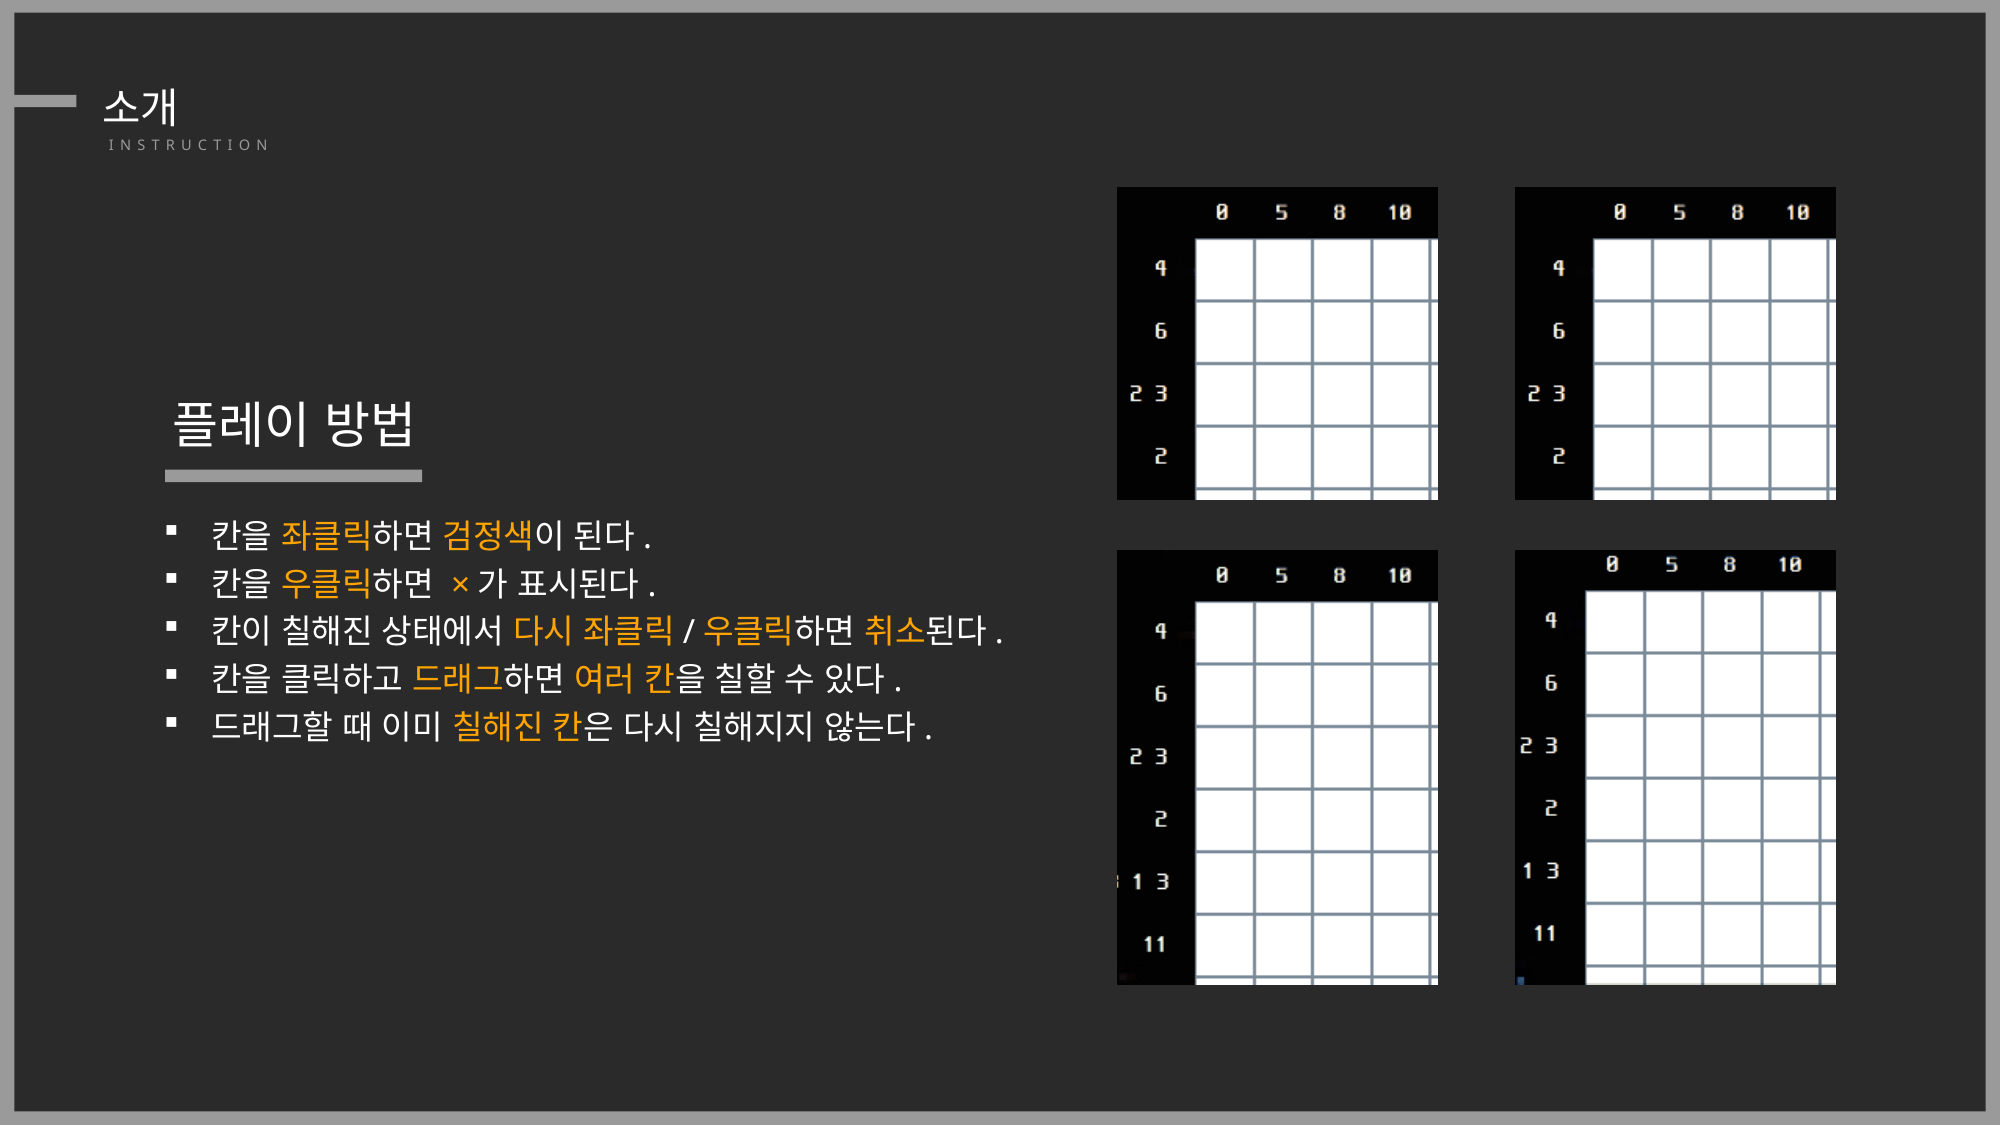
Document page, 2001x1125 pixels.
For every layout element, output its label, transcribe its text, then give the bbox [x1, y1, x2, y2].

text_box 칸을 좌클릭하면 검정색이 된다. 칸을 우클릭하면 ×가 표시된다. 칸이 칠해진 상태에서 다시 좌클릭/우클릭하면 취소된다. 칸을 클릭하고 드래그하면 여러 칸을 칠할 수 있다. 드래그할 때 이미 칠해진 칸은 다시 칠해지지 않는다. [149, 499, 1914, 754]
picture [1515, 550, 1836, 985]
picture [1117, 550, 1438, 985]
text_box [164, 469, 423, 483]
text_box INSTRUCTION [94, 128, 283, 161]
text_box [6, 94, 77, 108]
text_box 플레이 방법 [157, 386, 432, 462]
picture [1117, 186, 1438, 500]
text_box 소개 [87, 74, 195, 140]
picture [1515, 186, 1836, 500]
